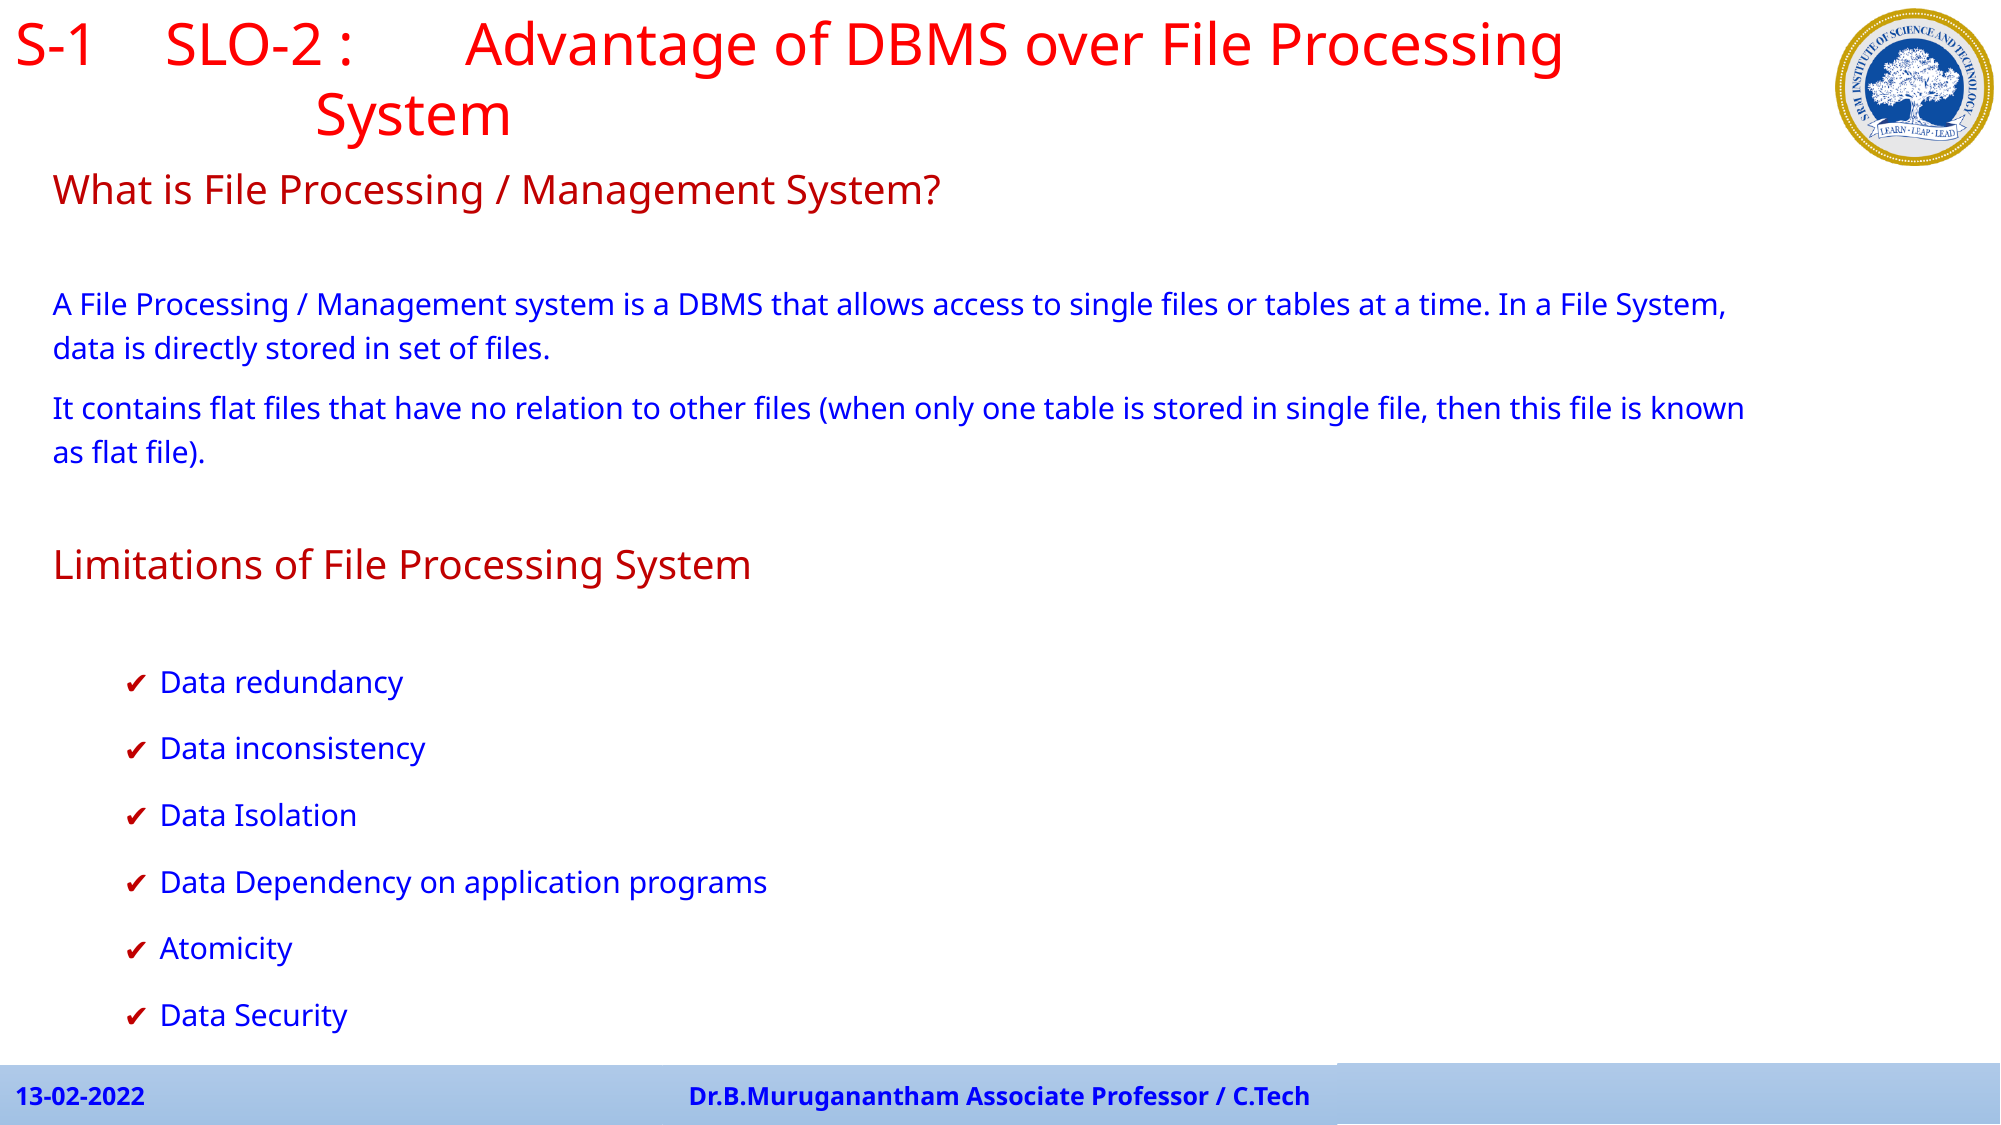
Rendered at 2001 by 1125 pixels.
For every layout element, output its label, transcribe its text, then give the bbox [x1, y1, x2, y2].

list What is File Processing / Management System? A File Processing / Management system is a DBMS that allows access to single files or tables at a time. In a File System, data is directly stored in set of files. It contains flat files that have no relation to other files (when only one table is stored in single file, then this file is known as flat file). Limitations of File Processing System Data redundancy Data inconsistency Data Isolation Data Dependency on application programs Atomicity Data Security [37, 156, 1763, 1043]
picture [1835, 8, 1994, 166]
slide_number [1337, 1063, 2000, 1124]
footer Dr.B.Muruganantham Associate Professor / C.Tech [662, 1065, 1338, 1125]
text_box S-1 SLO-2 : Advantage of DBMS over File Processing System [0, 0, 1800, 155]
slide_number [0, 1065, 662, 1125]
